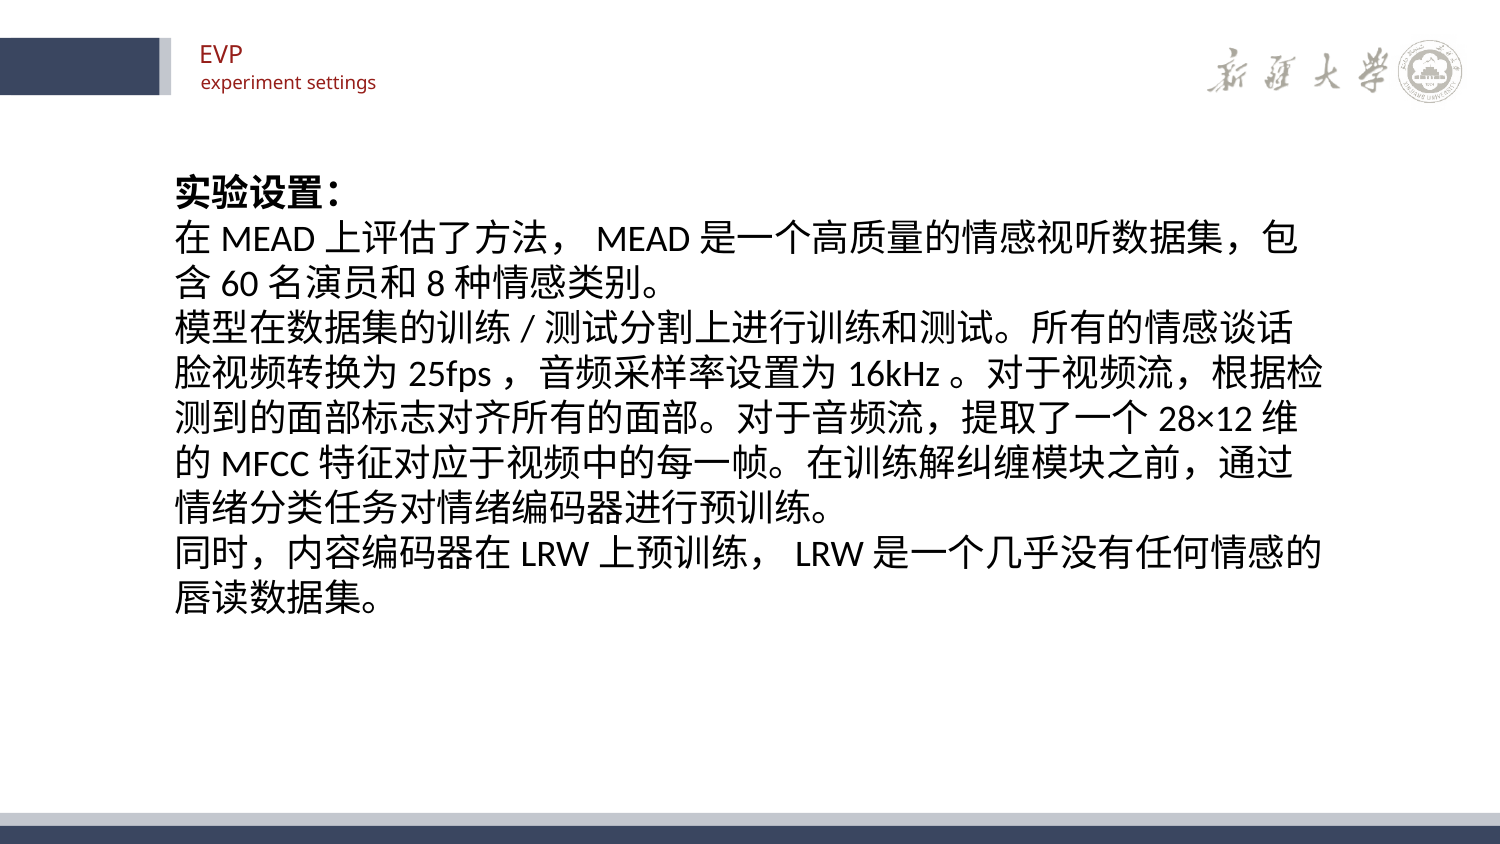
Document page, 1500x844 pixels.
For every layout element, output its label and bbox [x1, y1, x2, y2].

text_box [0, 33, 1500, 844]
